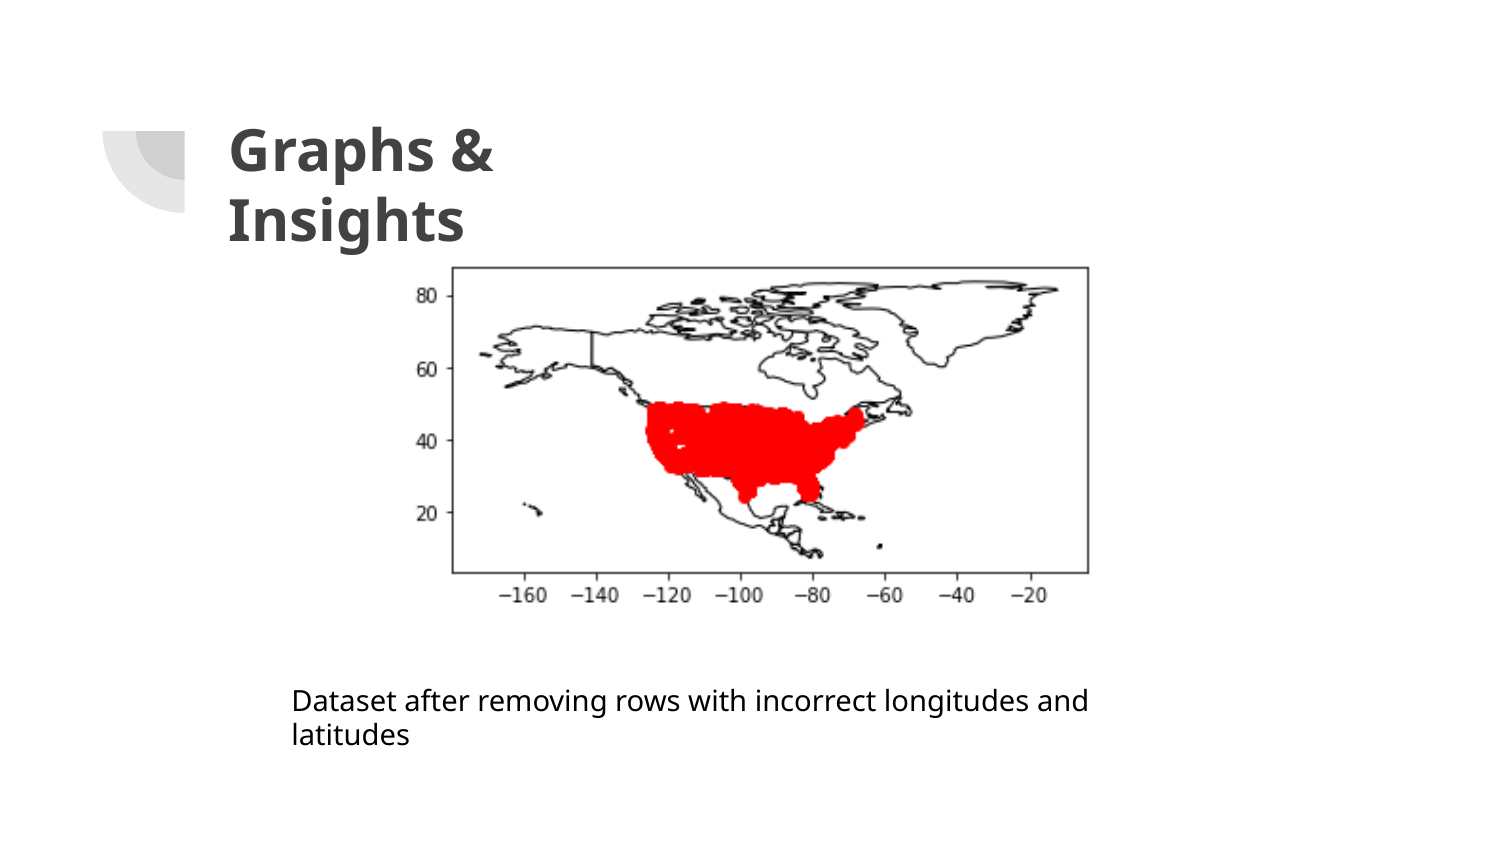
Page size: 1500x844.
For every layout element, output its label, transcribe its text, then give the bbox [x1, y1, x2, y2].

text_box Dataset after removing rows with incorrect longitudes and latitudes [276, 666, 1224, 748]
picture [401, 255, 1099, 618]
title Graphs & Insights [213, 98, 758, 207]
